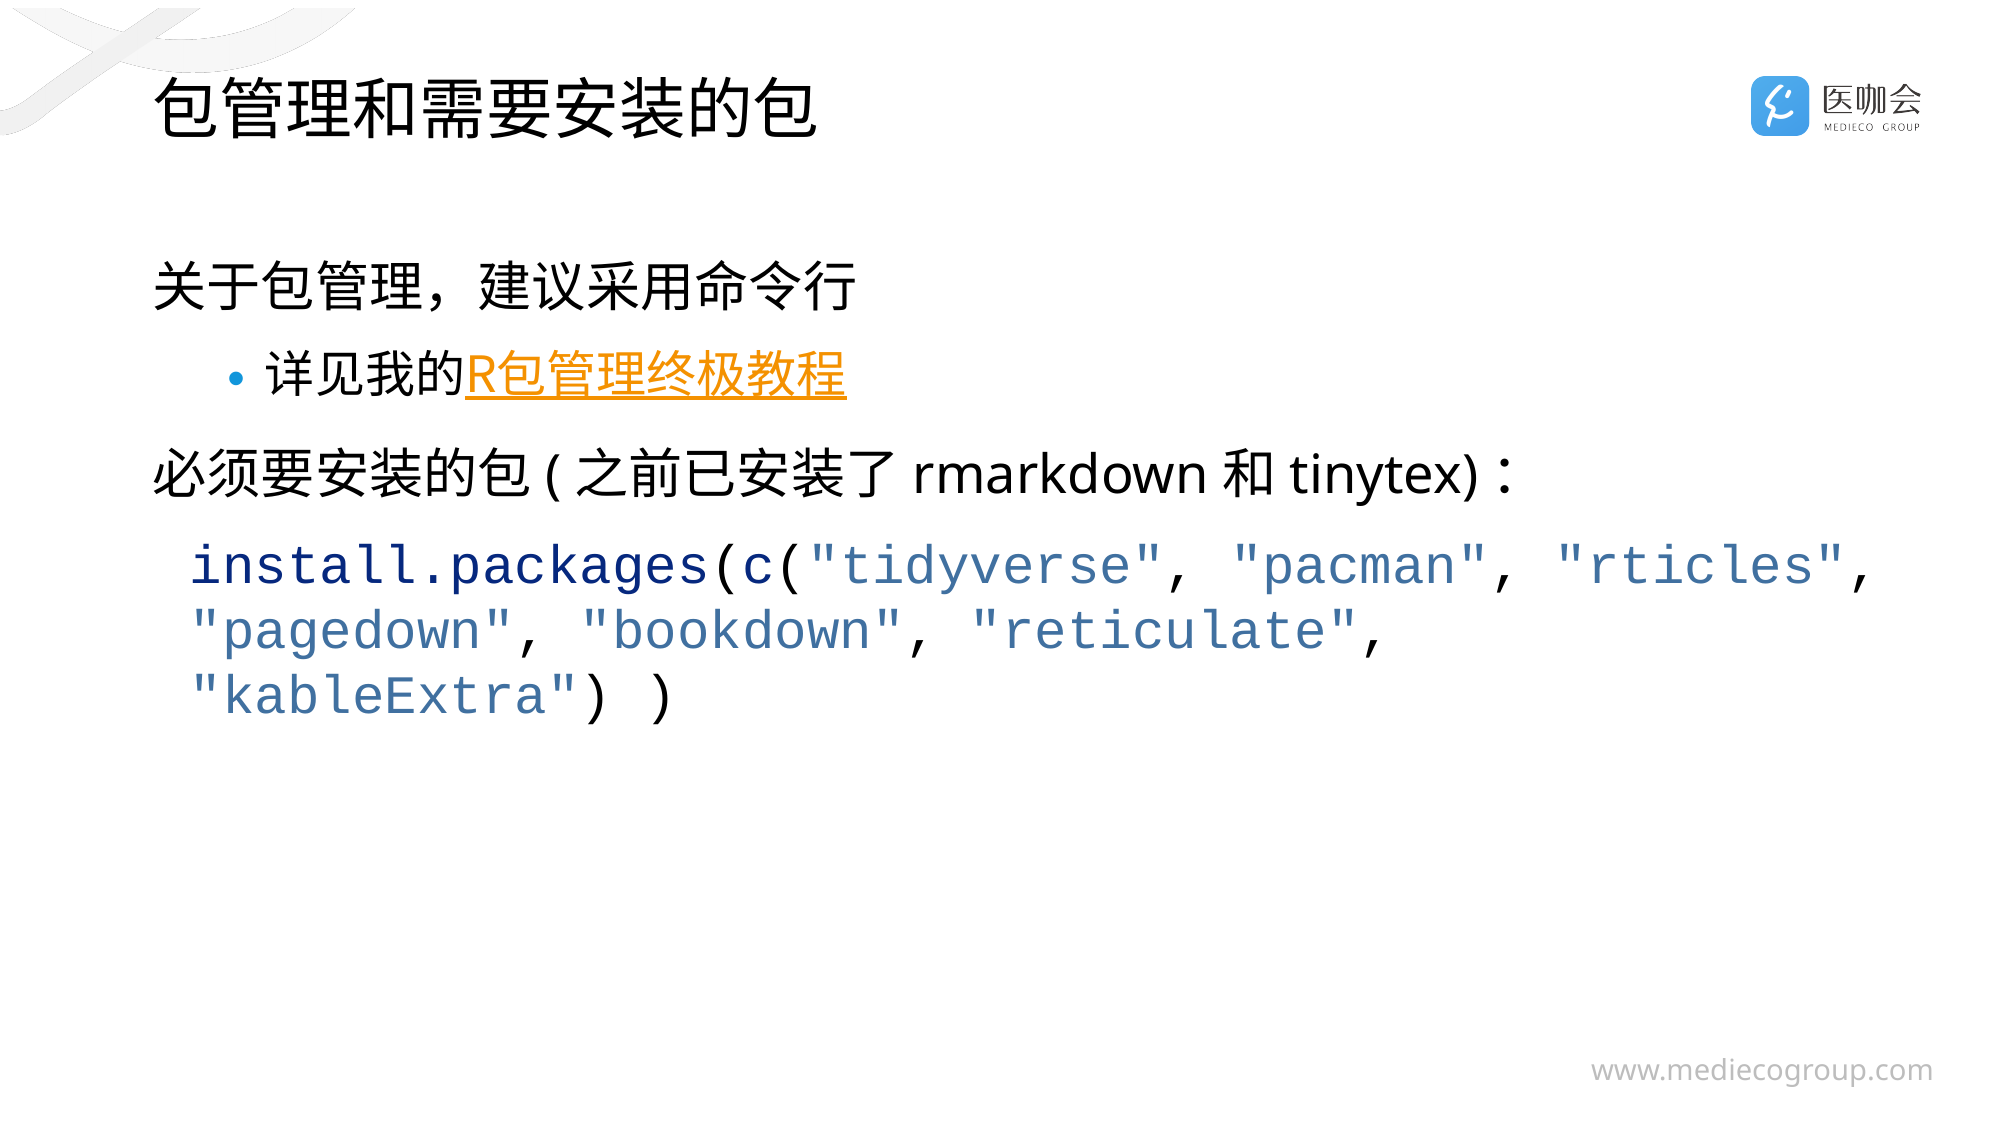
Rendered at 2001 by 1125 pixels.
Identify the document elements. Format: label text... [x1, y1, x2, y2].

title 包管理和需要安装的包 [137, 59, 1530, 164]
picture [0, 8, 368, 168]
list 关于包管理，建议采用命令行 详见我的R包管理终极教程 必须要安装的包(之前已安装了rmarkdown和tinytex)： install.packages(c("tidyverse", "pacman", "rticles", "pagedown", "bookdown", "reticulate", "kableExtra") ) [137, 244, 1921, 1014]
picture [1751, 76, 1921, 136]
